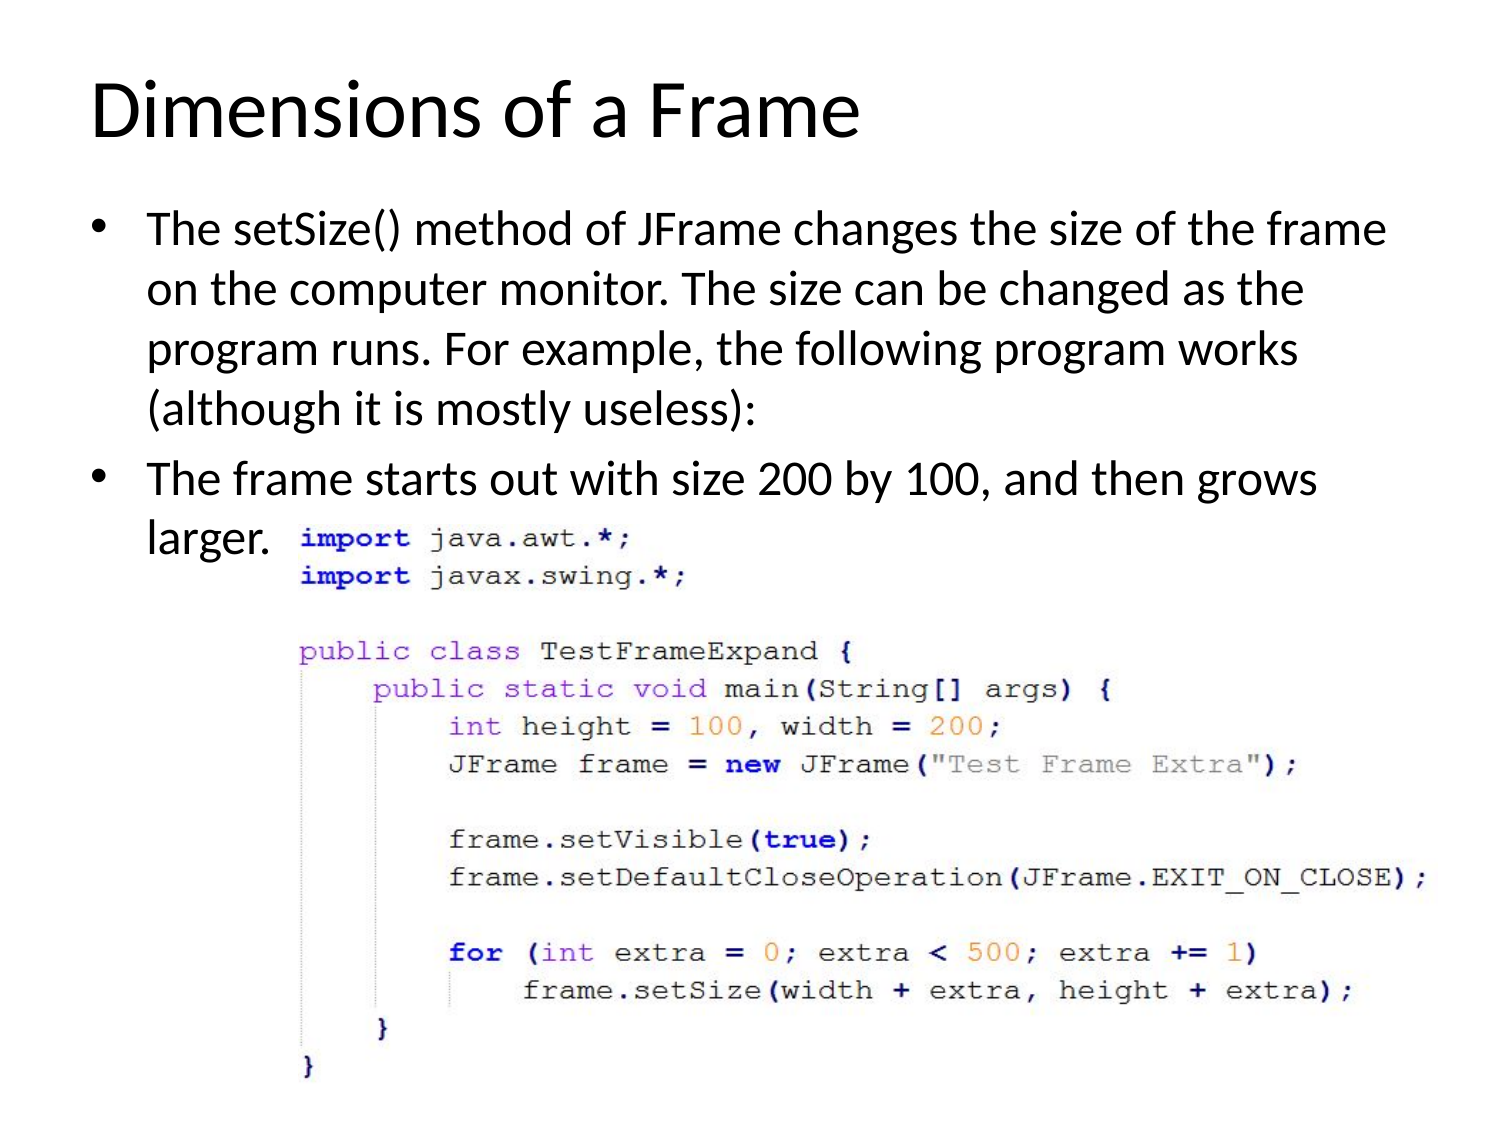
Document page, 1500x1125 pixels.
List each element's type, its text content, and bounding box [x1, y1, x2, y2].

picture [298, 524, 1438, 1088]
list The setSize() method of JFrame changes the size of the frame on the computer monitor. The size can be changed as the program runs. For example, the following program works (although it is mostly useless): The frame starts out with size 200 by 100, and then grows larger. [75, 187, 1425, 1075]
title Dimensions of a Frame [75, 45, 1425, 163]
